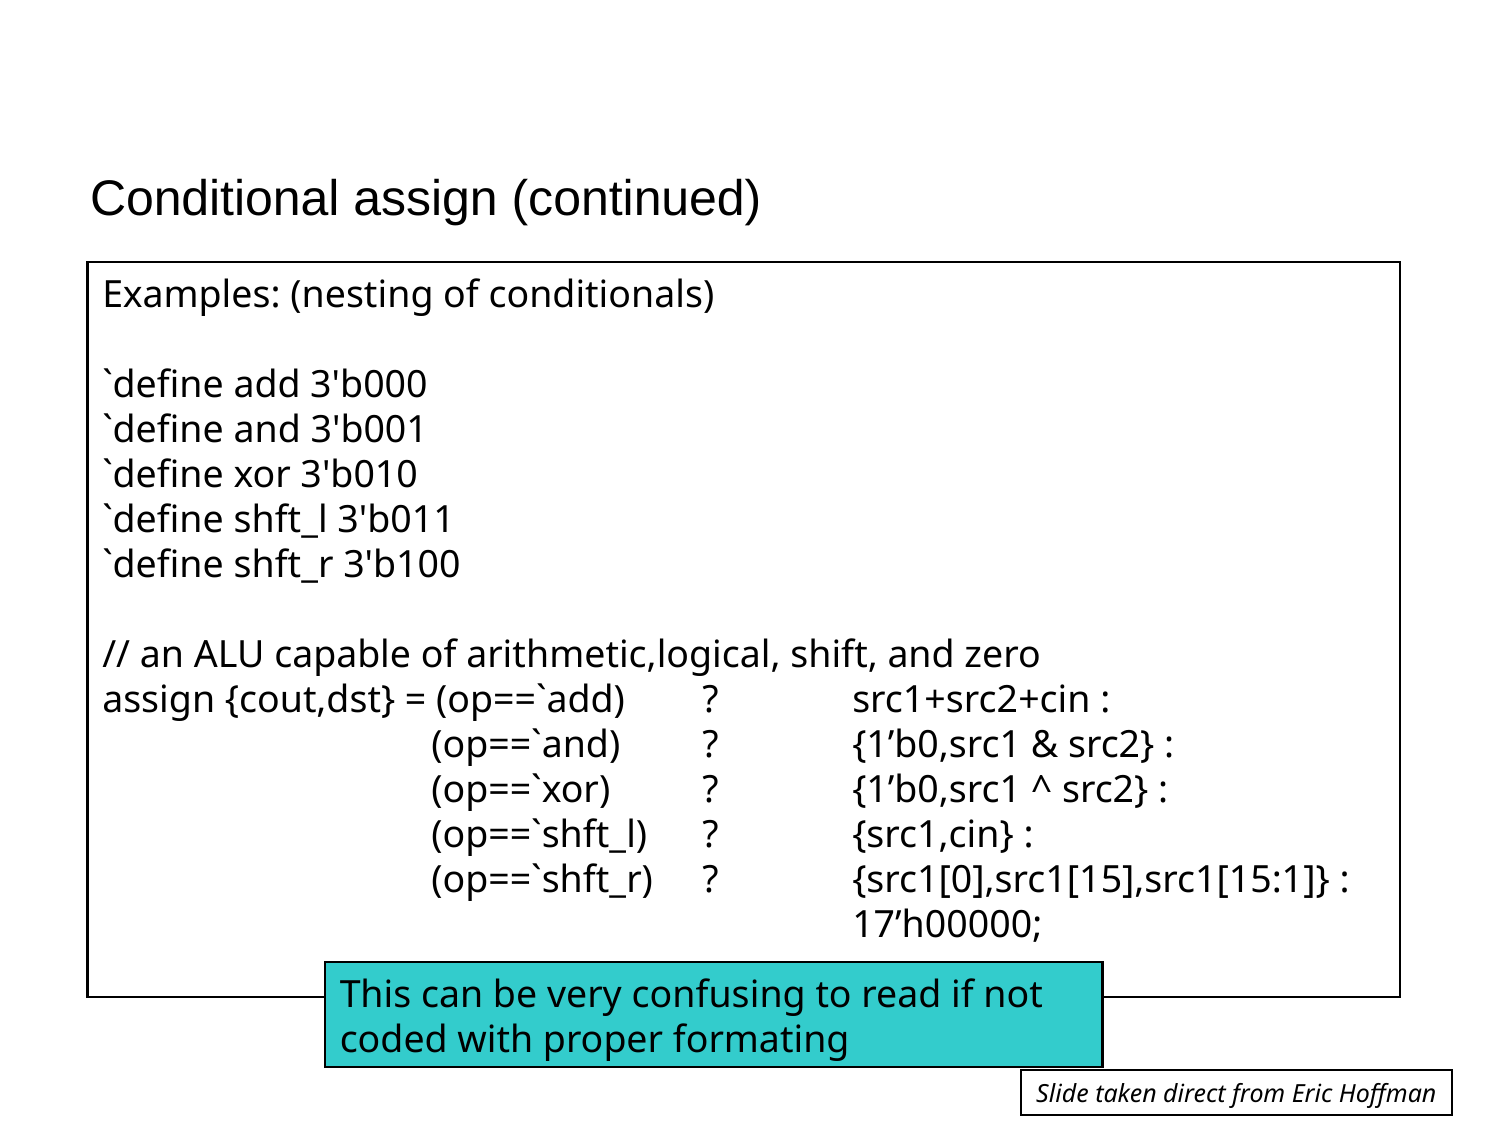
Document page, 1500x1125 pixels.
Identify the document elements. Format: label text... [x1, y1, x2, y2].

text_box Slide taken direct from Eric Hoffman [1021, 1070, 1453, 1115]
title Conditional assign (continued) [75, 45, 1425, 233]
text_box This can be very confusing to read if not coded with proper formating [324, 962, 1103, 1068]
slide_number [1074, 1024, 1426, 1103]
text_box Examples: (nesting of conditionals) `define add 3'b000 `define and 3'b001 `define xor 3'b010 `define shft_l 3'b011 `define shft_r 3'b100 // an ALU capable of arithmetic,logical, shift, and zero assign {cout,dst} = (op==`add) ? src1+src2+cin : (op==`and) ? {1’b0,src1 & src2} : (op==`xor) ? {1’b0,src1 ^ src2} : (op==`shft_l) ? {src1,cin} : (op==`shft_r) ? {src1[0],src1[15],src1[15:1]} : 17’h00000; [87, 262, 1400, 998]
